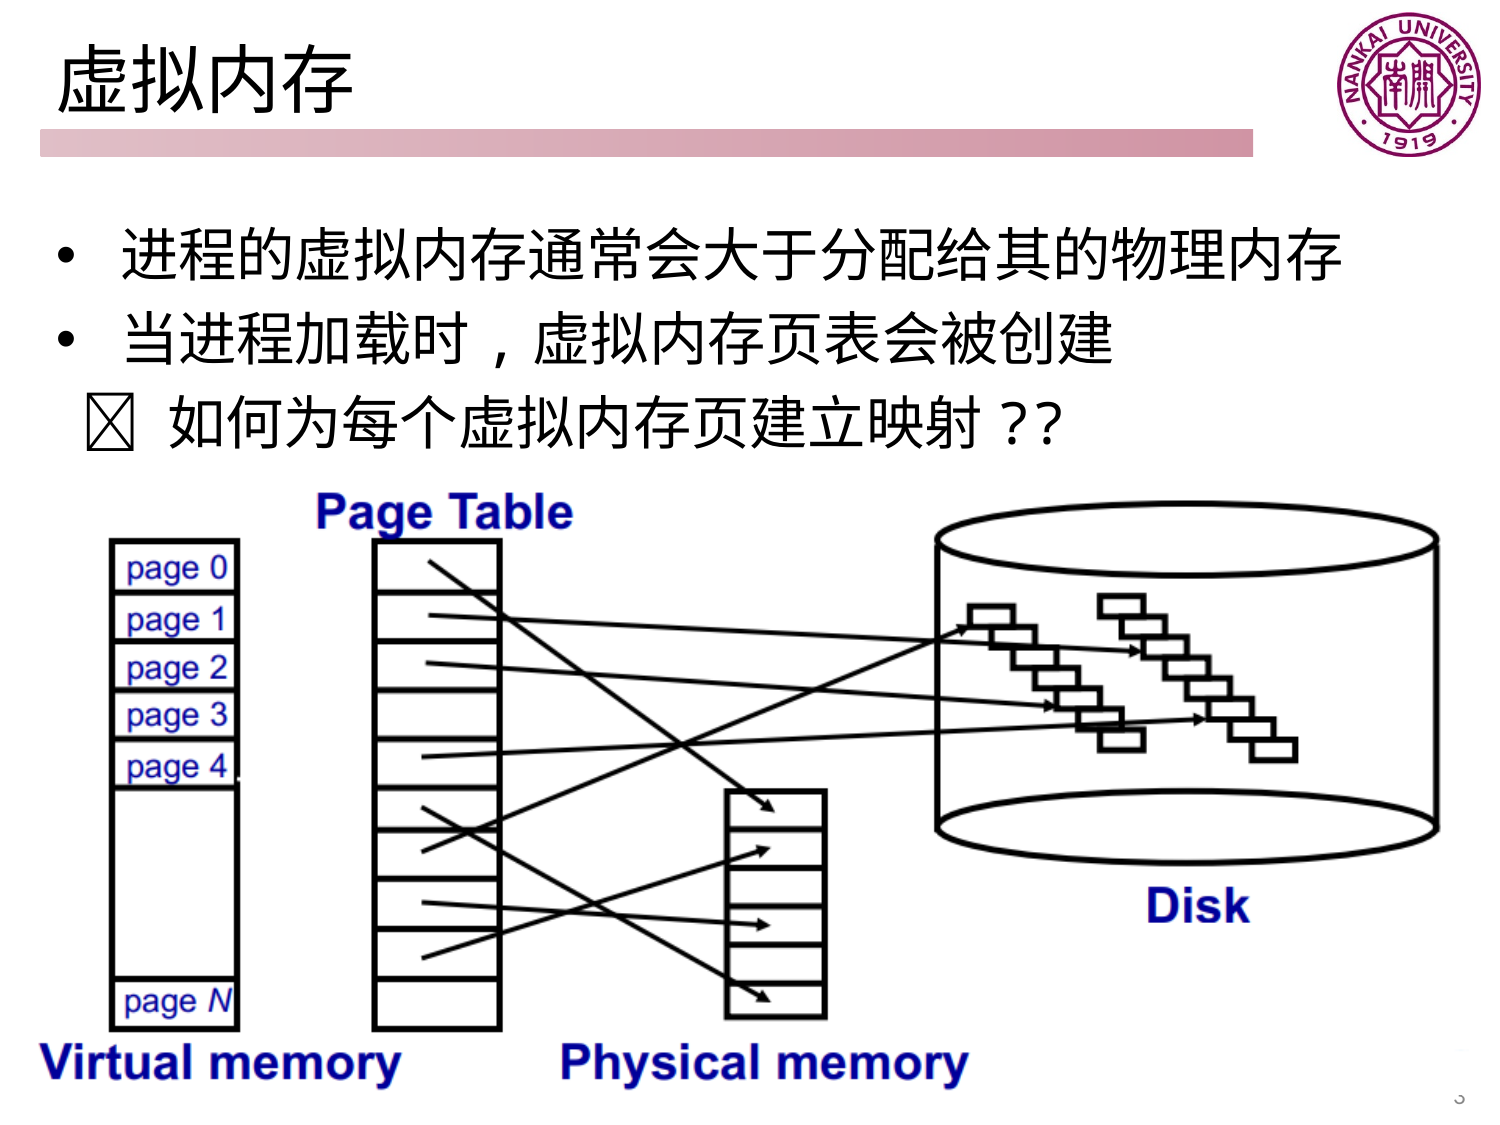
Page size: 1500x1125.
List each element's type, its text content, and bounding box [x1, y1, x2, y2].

slide_number 3 [1143, 1065, 1481, 1125]
list 进程的虚拟内存通常会大于分配给其的物理内存 当进程加载时,虚拟内存页表会被创建  如何为每个虚拟内存页建立映射?? [40, 218, 1481, 1042]
picture [31, 482, 1469, 1095]
picture [1337, 12, 1481, 157]
title 虚拟内存 [40, 33, 1335, 133]
